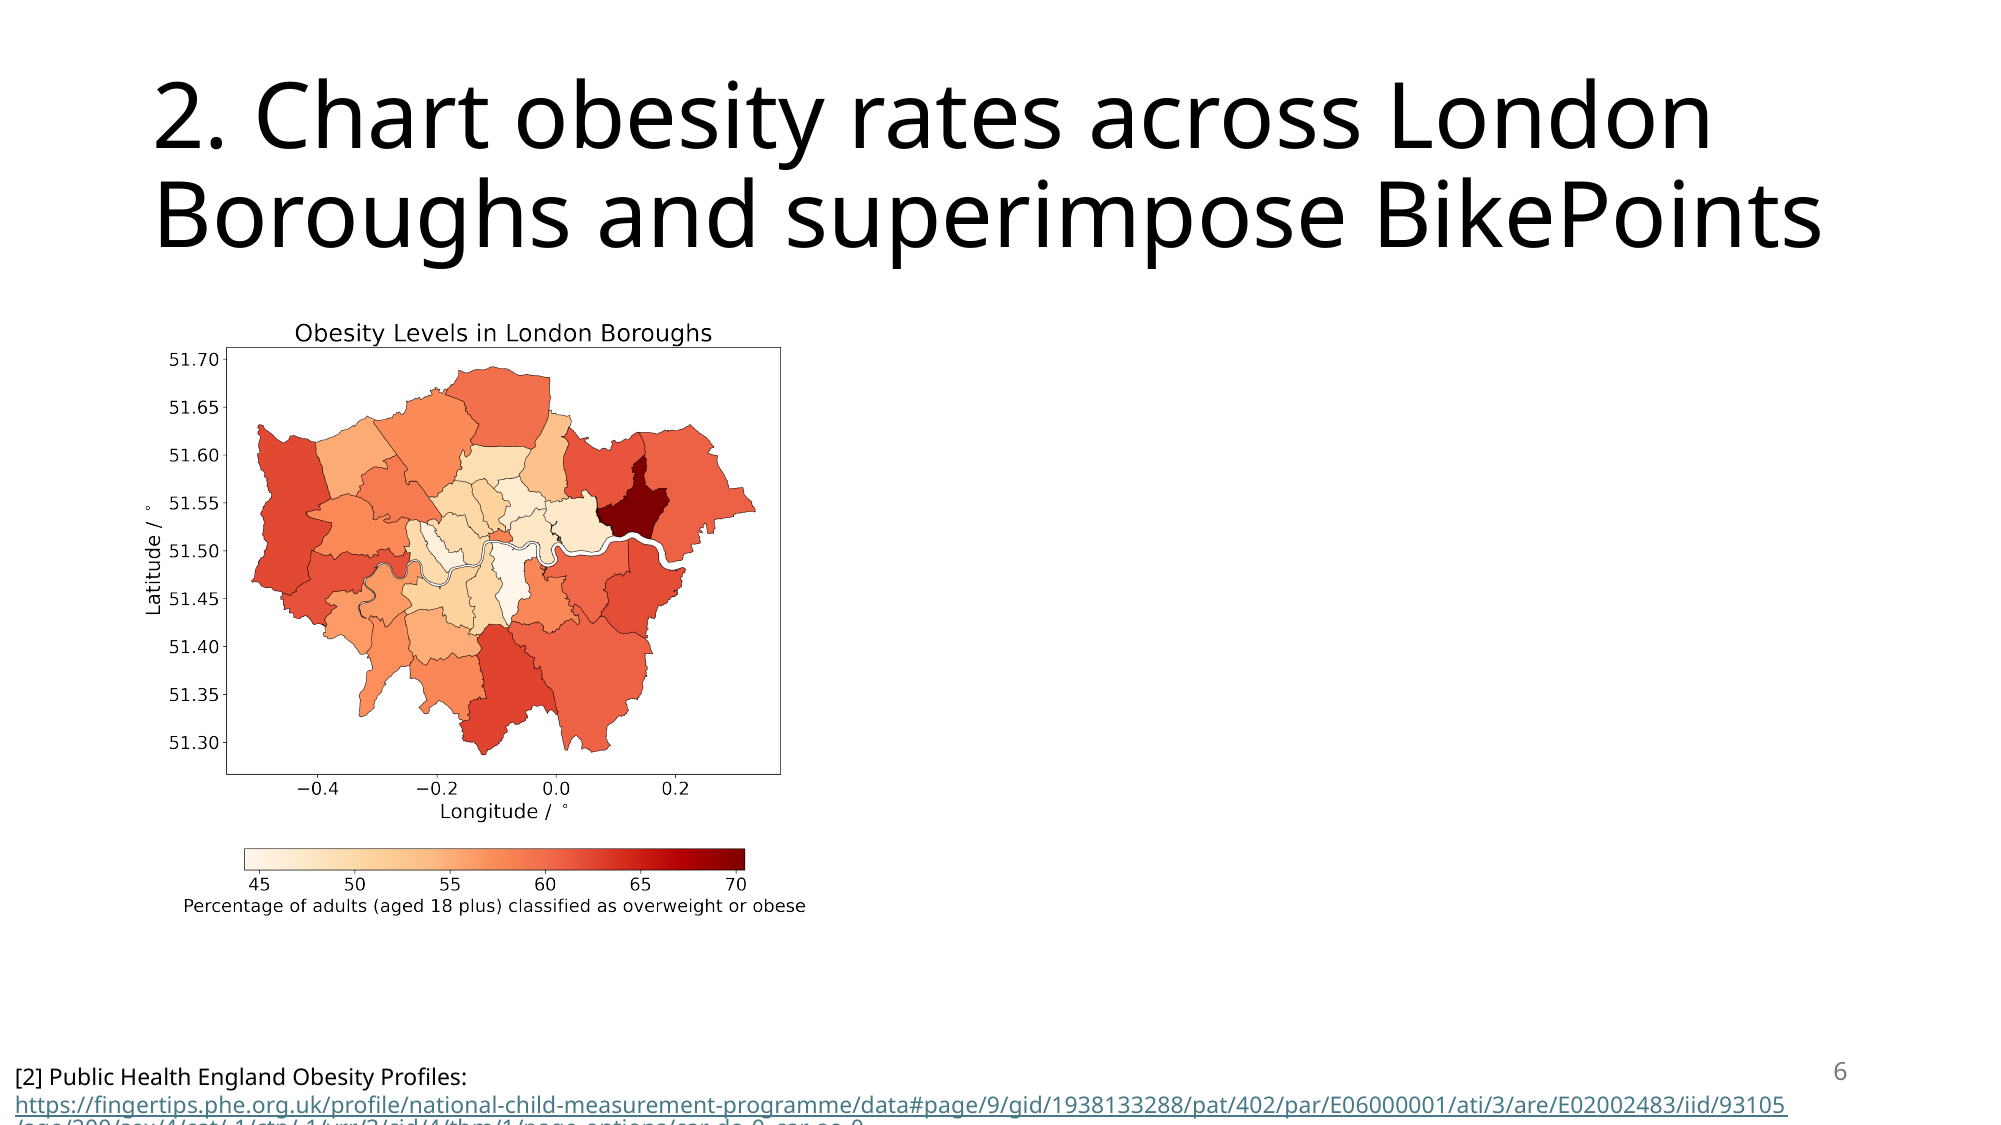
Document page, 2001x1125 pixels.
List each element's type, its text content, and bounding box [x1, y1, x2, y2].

slide_number 6 [1412, 1042, 1863, 1103]
text_box [2] Public Health England Obesity Profiles: https://fingertips.phe.org.uk/profile/national-child-measurement-programme/data#page/9/gid/1938133288/pat/402/par/E06000001/ati/3/are/E02002483/iid/93105/age/200/sex/4/cat/-1/ctp/-1/yrr/3/cid/4/tbm/1/page-options/car-do-0_car-ao-0 [0, 1055, 1811, 1125]
picture [136, 205, 852, 920]
title 2. Chart obesity rates across London Boroughs and superimpose BikePoints [137, 59, 1863, 278]
